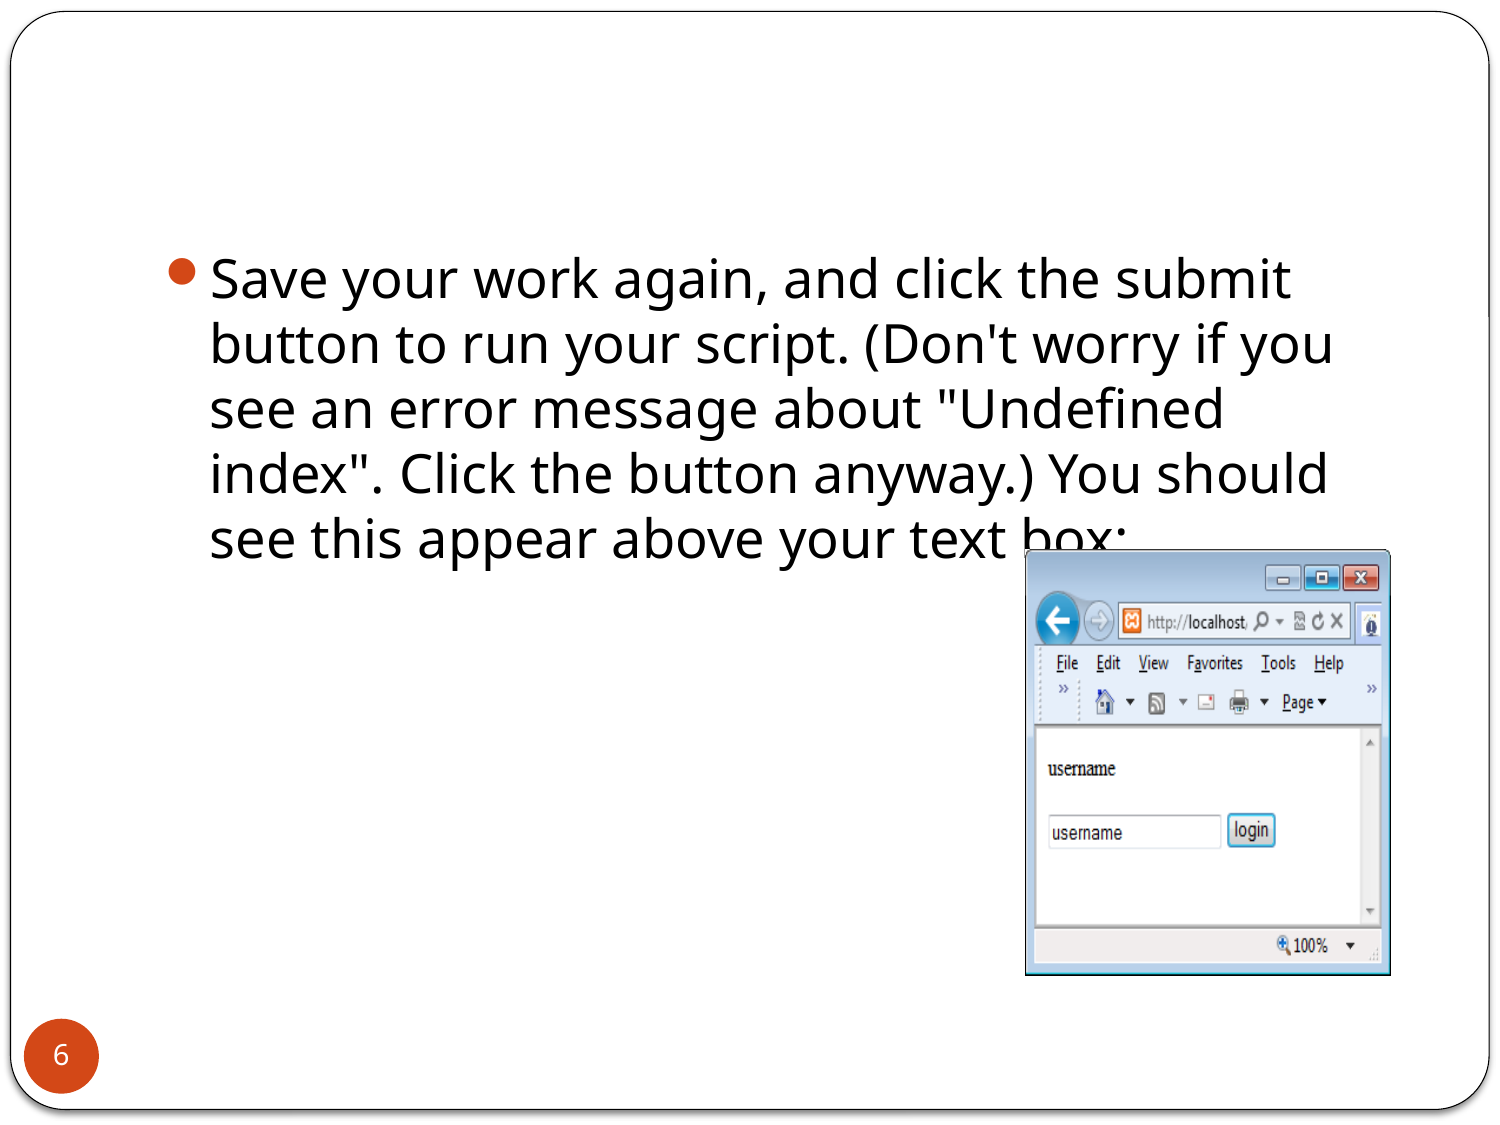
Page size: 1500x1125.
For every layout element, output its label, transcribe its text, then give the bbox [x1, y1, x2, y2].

list Save your work again, and click the submit button to run your script. (Don't worry if you see an error message about "Undefined index". Click the button anyway.) You should see this appear above your text box: [150, 237, 1425, 988]
slide_number 6 [23, 1018, 99, 1094]
picture [1025, 548, 1391, 976]
